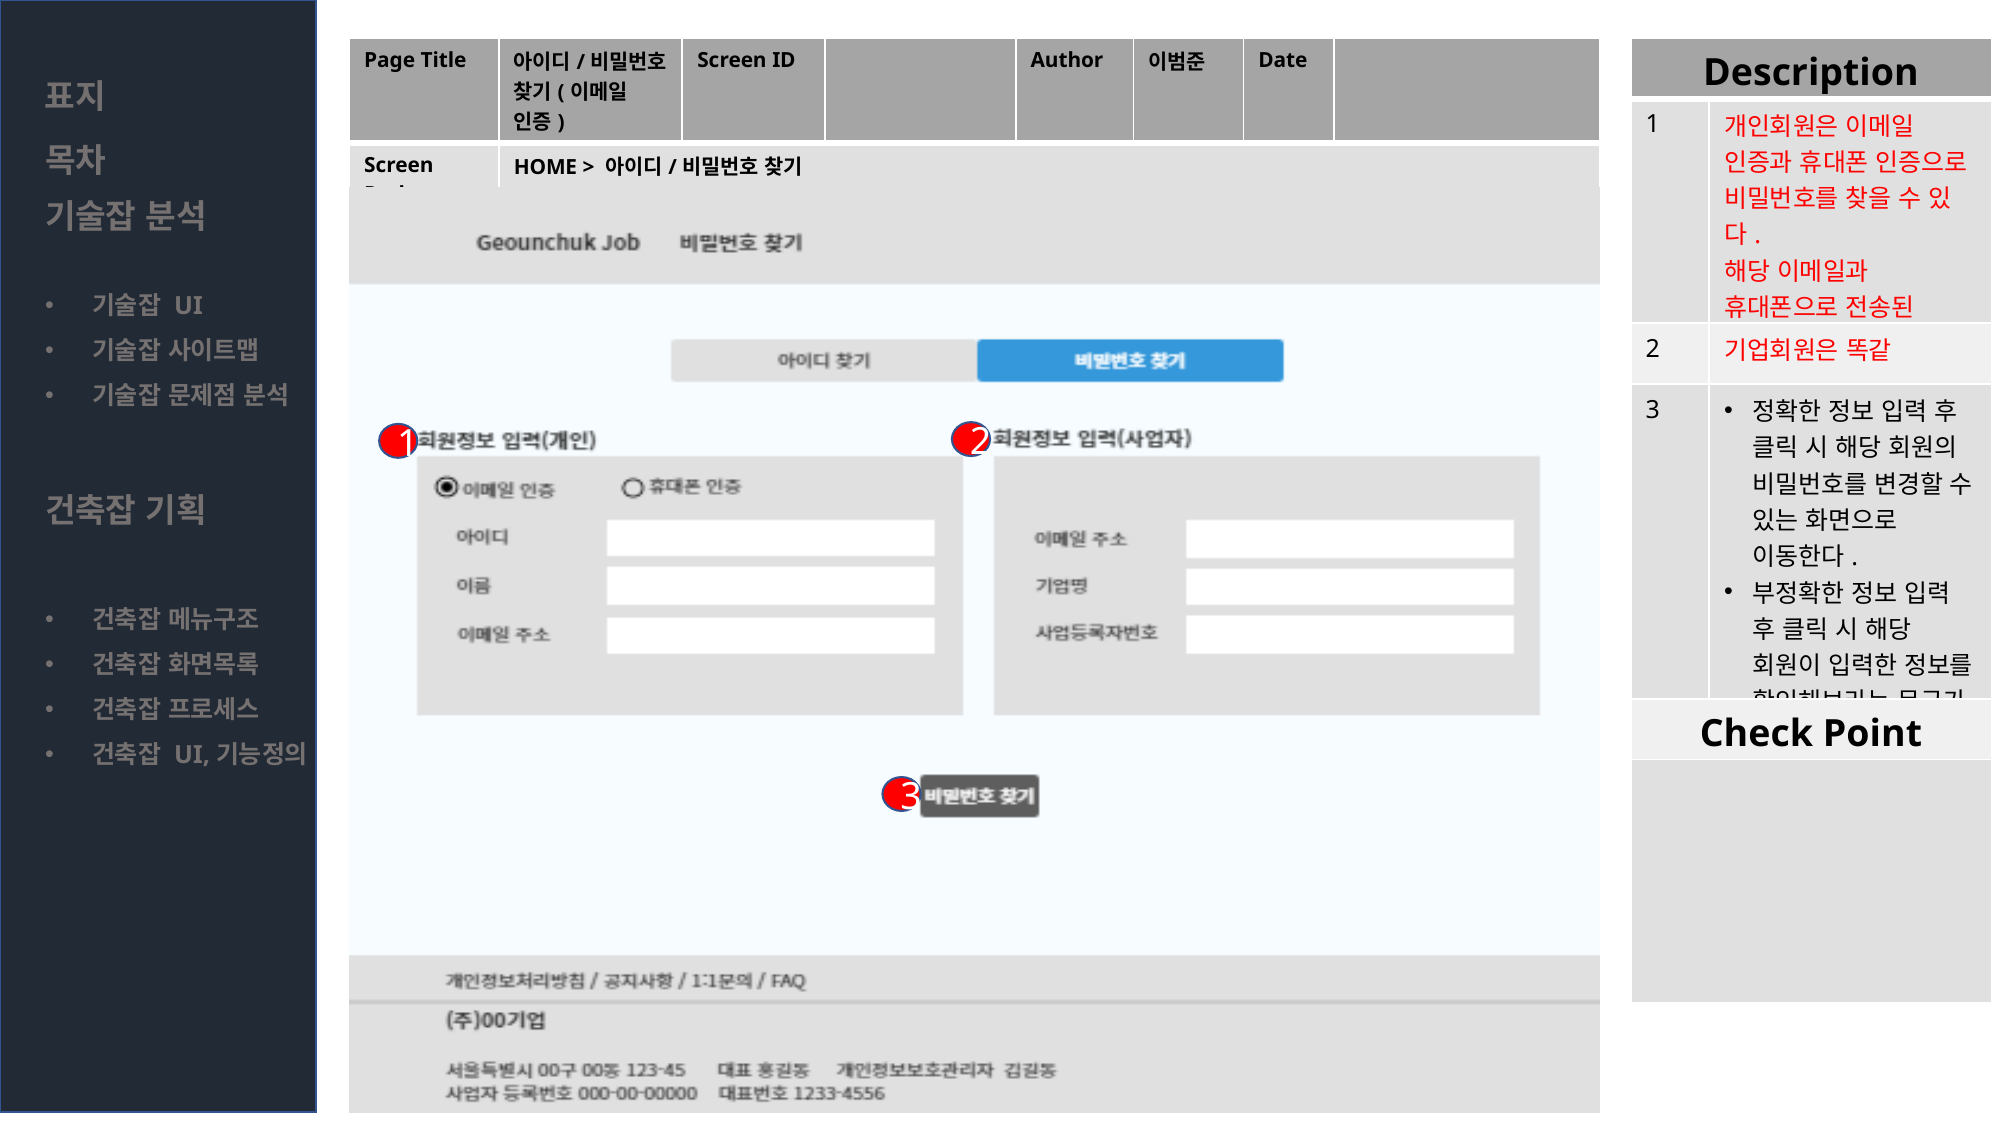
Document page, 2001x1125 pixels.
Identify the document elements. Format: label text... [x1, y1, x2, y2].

table_cell Check Point [1632, 700, 1991, 759]
table_header Author [1017, 39, 1133, 140]
text_box 기술잡 분석 기술잡 UI 기술잡 사이트맵 기술잡 문제점 분석 건축잡 기획 건축잡 메뉴구조 건축잡 화면목록 건축잡 프로세스 건축잡 UI,기능정의 [30, 187, 349, 777]
table_cell 1 [1632, 102, 1708, 322]
table_cell 3 [1632, 385, 1708, 698]
table_header 아이디/비밀번호 찾기(이메일 인증) [500, 39, 681, 140]
table_cell 개인회원은 이메일 인증과 휴대폰 인증으로 비밀번호를 찾을 수 있다. 해당 이메일과 휴대폰으로 전송된 인증번호를 입력 [1710, 102, 1991, 322]
table_header Screen ID [683, 39, 824, 140]
text_box [0, 0, 317, 1113]
table_cell Screen Path [350, 146, 498, 187]
text_box 목차 [29, 132, 241, 187]
table_header Description [1632, 39, 1991, 96]
table_cell 2 [1632, 324, 1708, 383]
table_header Date [1244, 39, 1333, 140]
table_header [1335, 39, 1599, 140]
table_header 이범준 [1134, 39, 1243, 140]
picture [349, 187, 1600, 1113]
text_box 표지 [29, 67, 242, 123]
table_header [826, 39, 1015, 140]
table_cell 정확한 정보 입력 후 클릭 시 해당 회원의 비밀번호를 변경할 수 있는 화면으로 이동한다. 부정확한 정보 입력 후 클릭 시 해당 회원이 입력한 정보를 확인해보라는 문구가 출력된다. [1710, 385, 1991, 698]
table_cell 기업회원은 똑같 [1710, 324, 1991, 383]
table_header Page Title [350, 39, 498, 140]
table_cell HOME > 아이디/비밀번호 찾기 [500, 146, 1599, 187]
table_cell [1632, 760, 1991, 1002]
